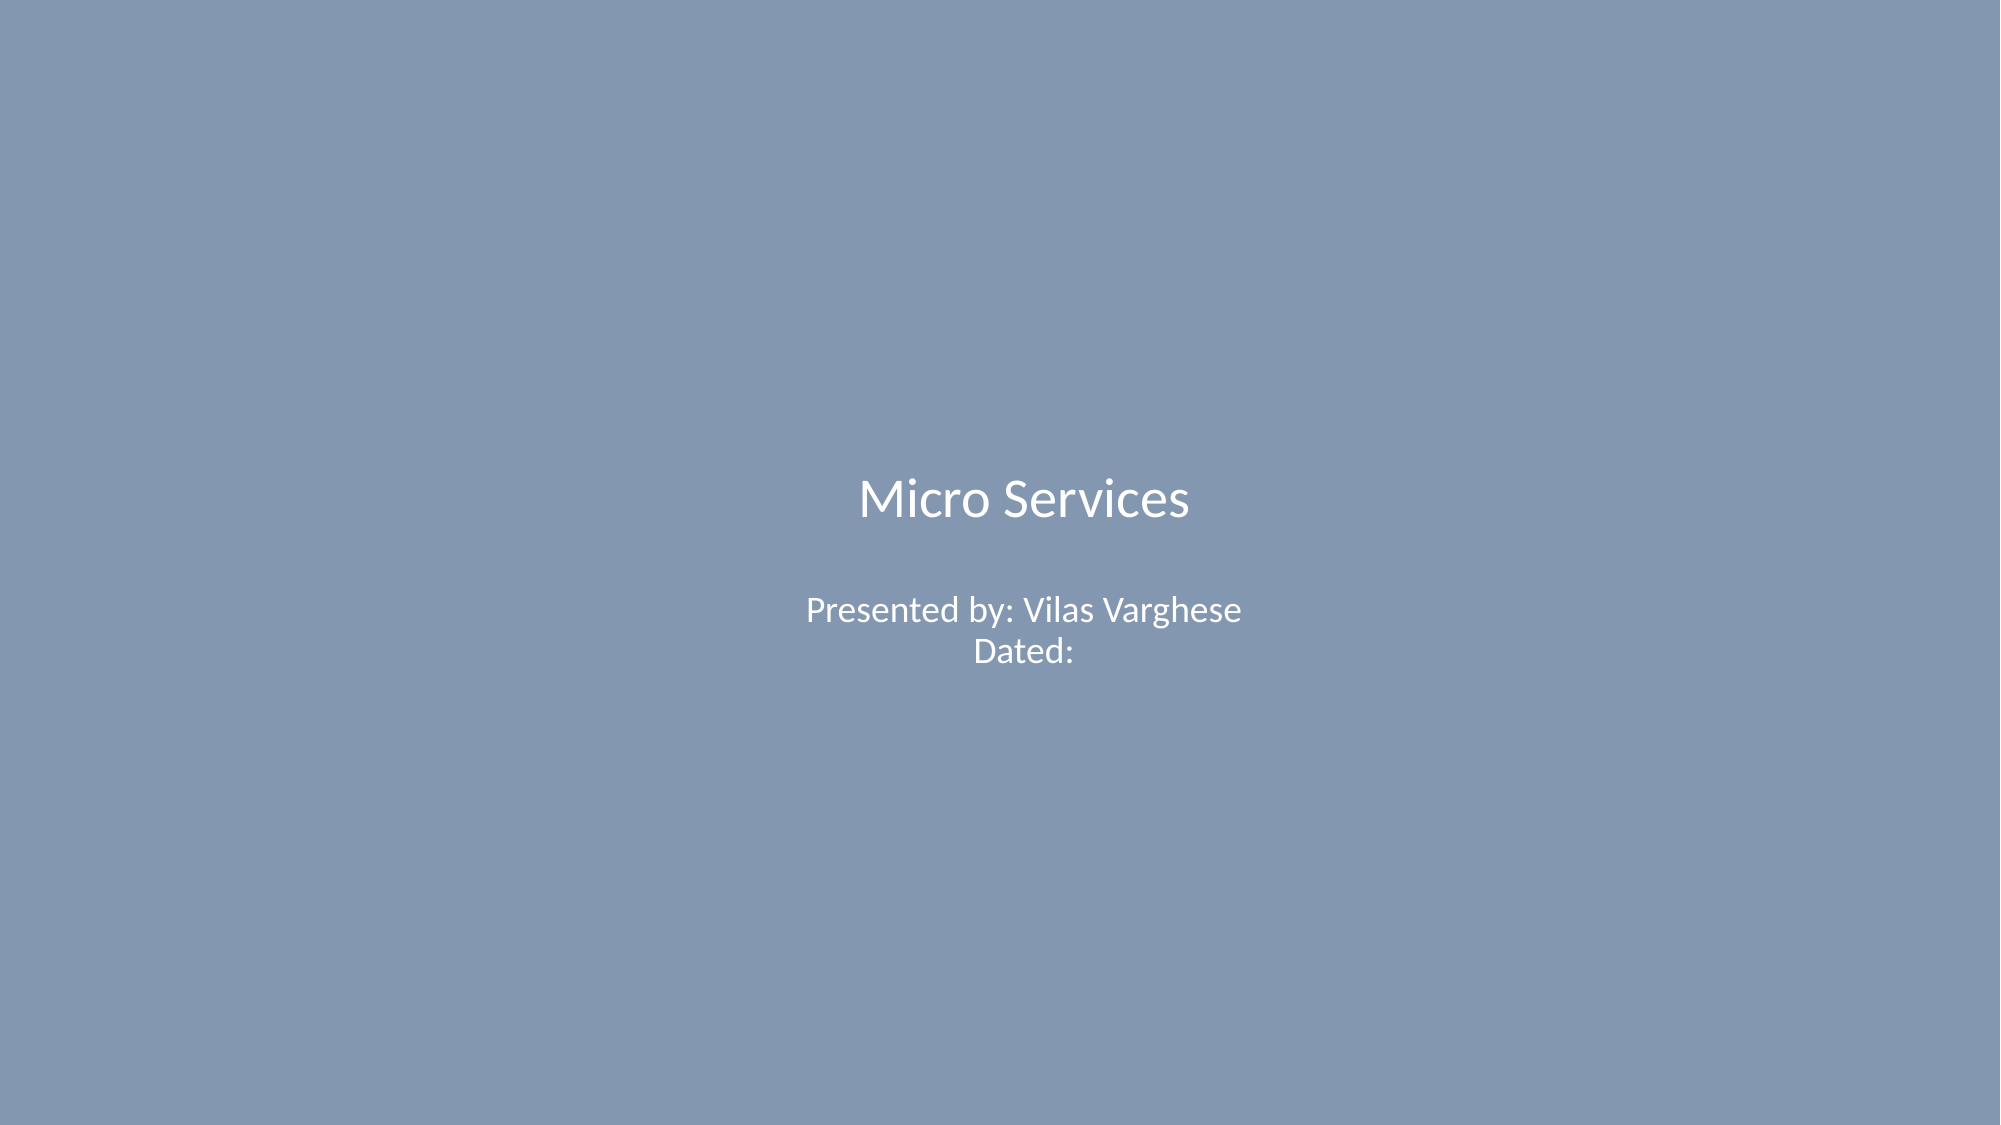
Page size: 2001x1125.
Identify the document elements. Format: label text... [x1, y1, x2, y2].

title Micro Services Presented by: Vilas Varghese Dated: [161, 461, 1887, 679]
